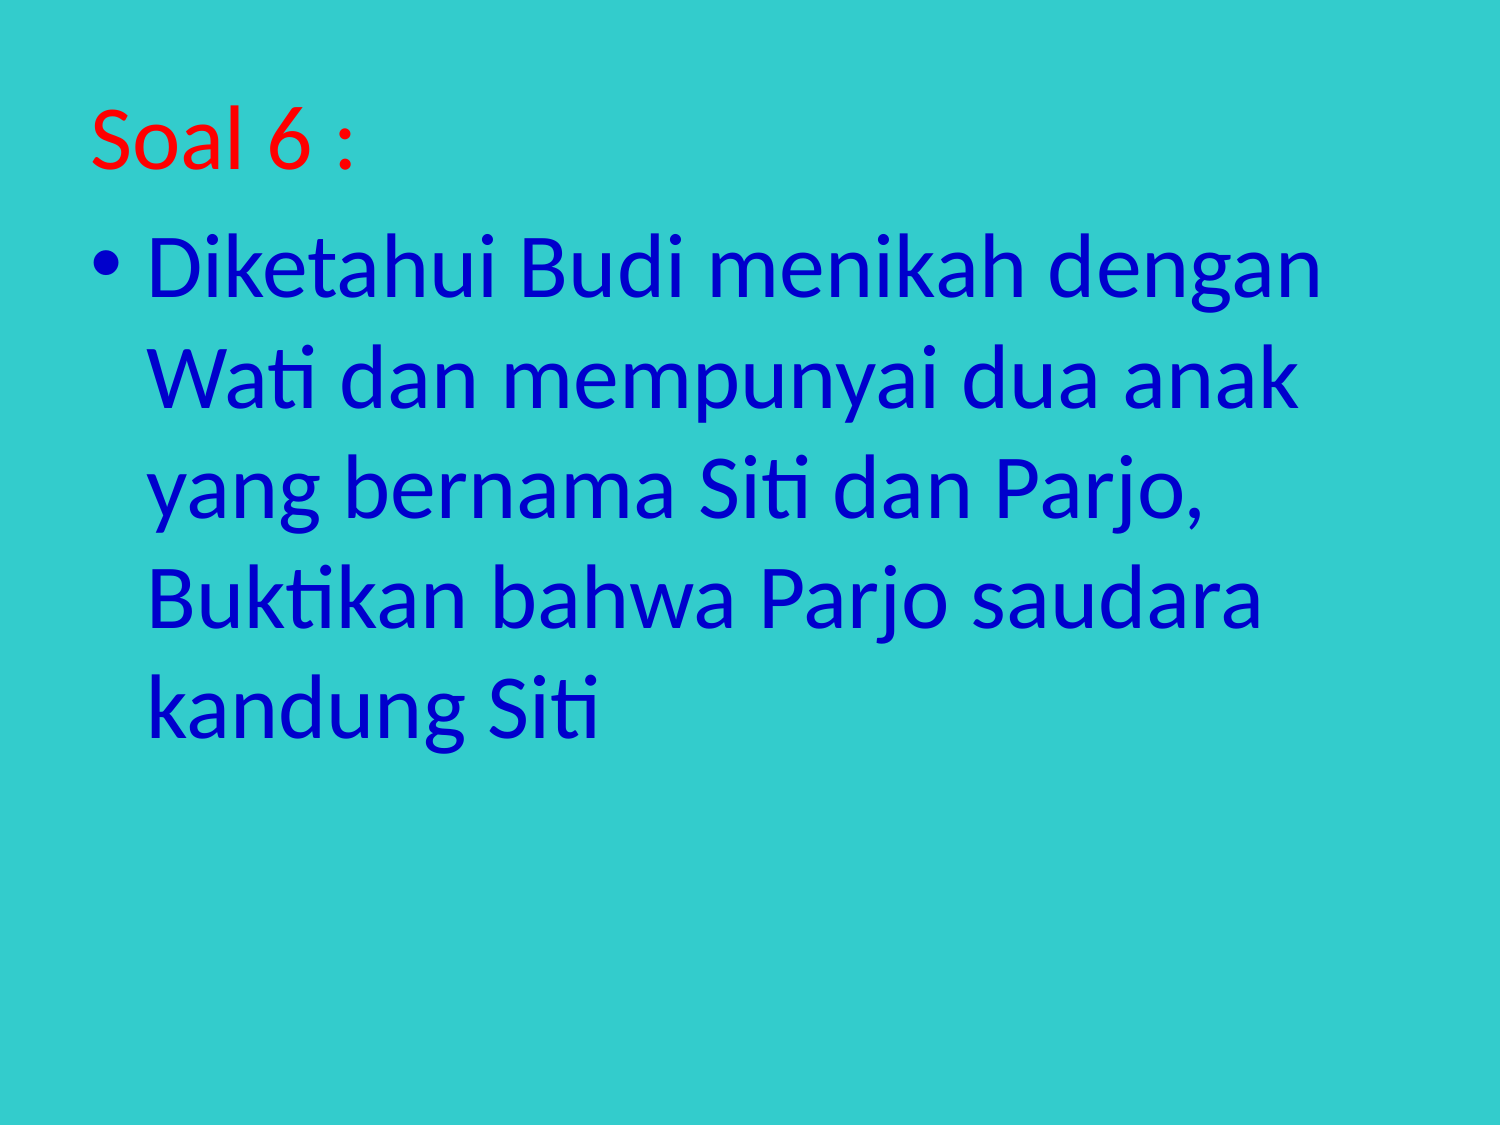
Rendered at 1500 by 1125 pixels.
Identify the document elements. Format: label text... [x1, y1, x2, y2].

text_box Soal 6 : Diketahui Budi menikah dengan Wati dan mempunyai dua anak yang bernama Siti dan Parjo, Buktikan bahwa Parjo saudara kandung Siti [74, 70, 1425, 1055]
